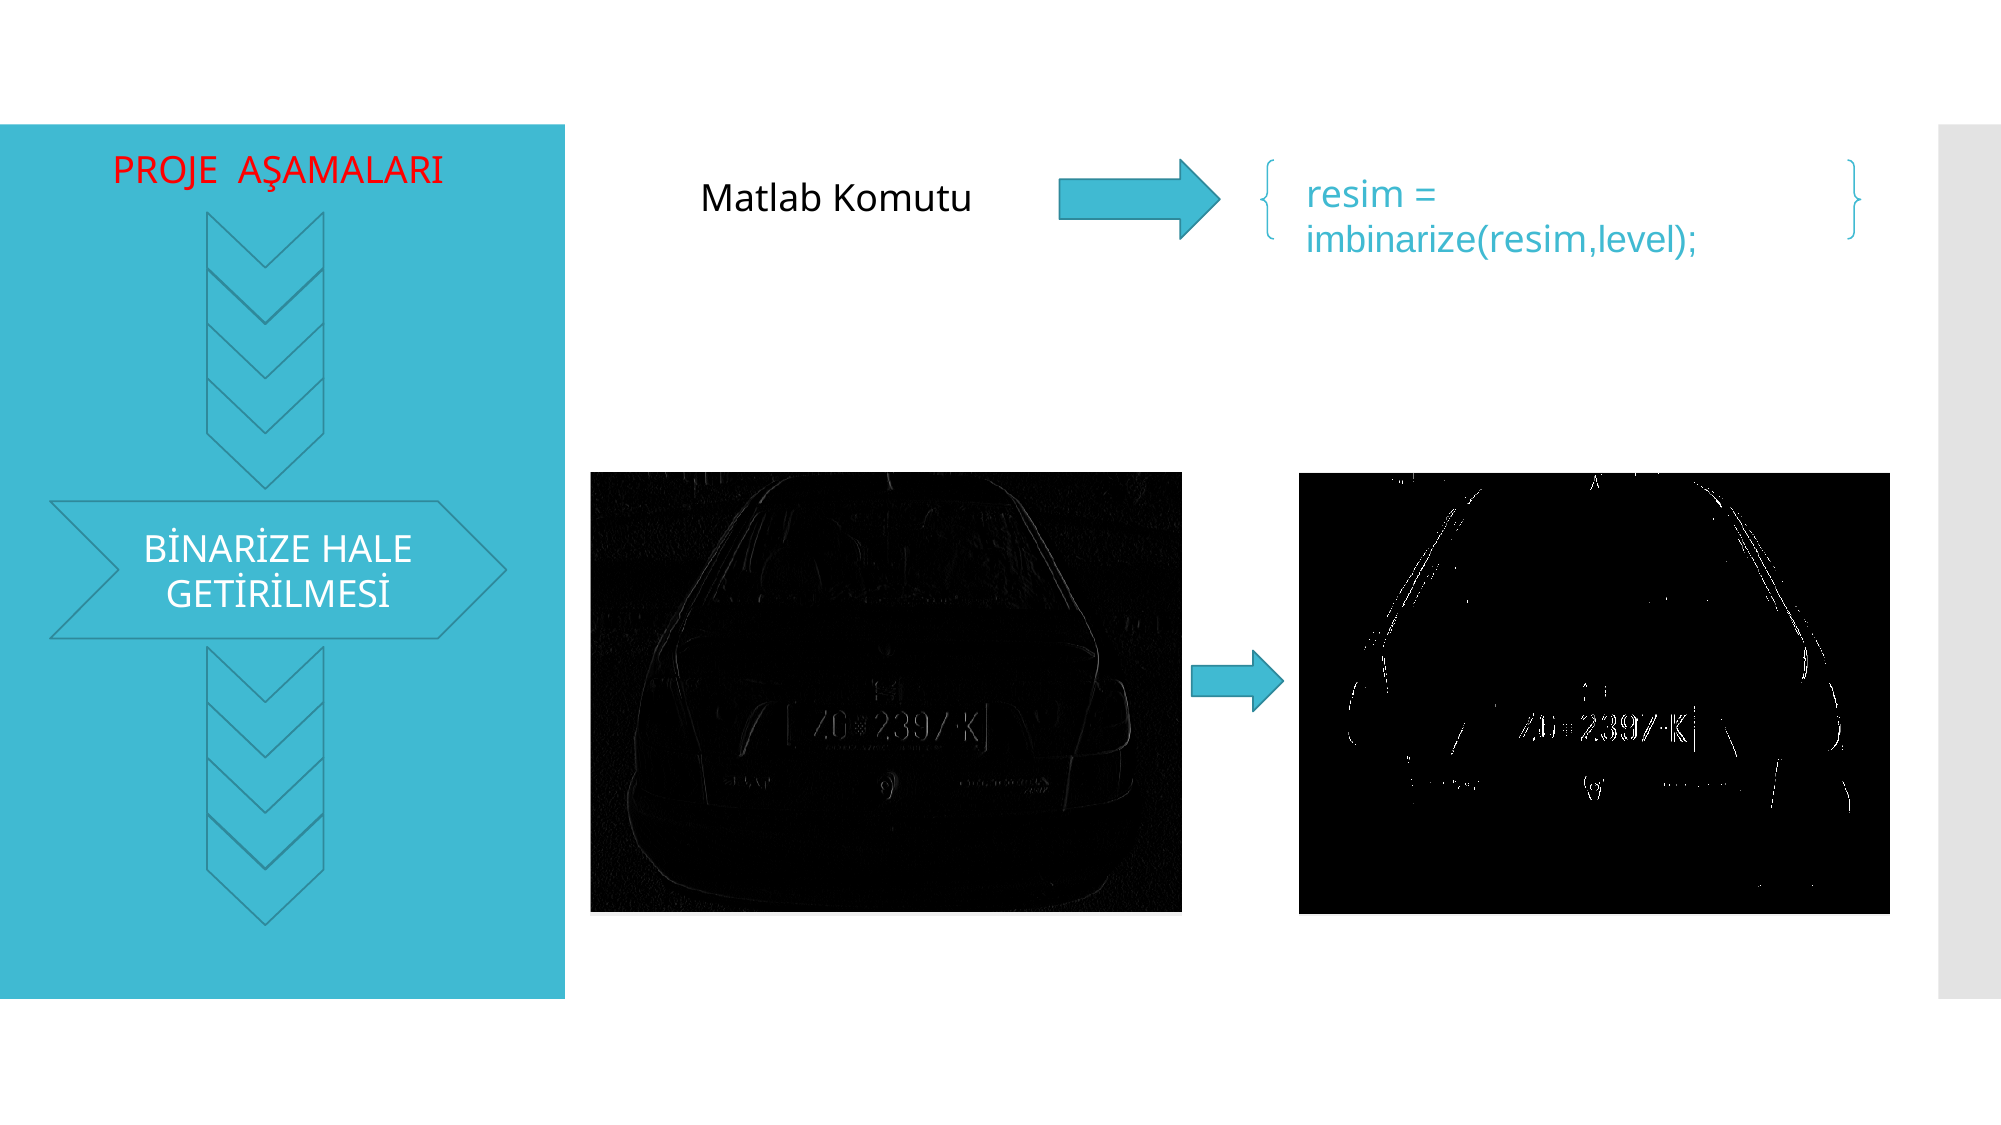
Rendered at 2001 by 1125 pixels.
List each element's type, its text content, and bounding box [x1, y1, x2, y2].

text_box [206, 701, 325, 811]
text_box resim = imbinarize(resim,level); [1291, 162, 1831, 268]
text_box BİNARİZE HALE GETİRİLMESİ [49, 500, 508, 640]
text_box [206, 813, 325, 926]
text_box [206, 646, 325, 755]
picture [1298, 472, 1890, 916]
text_box Matlab Komutu [685, 166, 988, 227]
text_box [1058, 158, 1221, 240]
text_box [206, 377, 325, 490]
text_box PROJE AŞAMALARI [97, 138, 459, 199]
picture [590, 472, 1182, 916]
text_box [206, 756, 325, 867]
text_box [1190, 649, 1285, 713]
text_box [1260, 159, 1862, 240]
text_box [206, 268, 325, 376]
text_box [206, 211, 325, 322]
text_box [206, 322, 325, 431]
